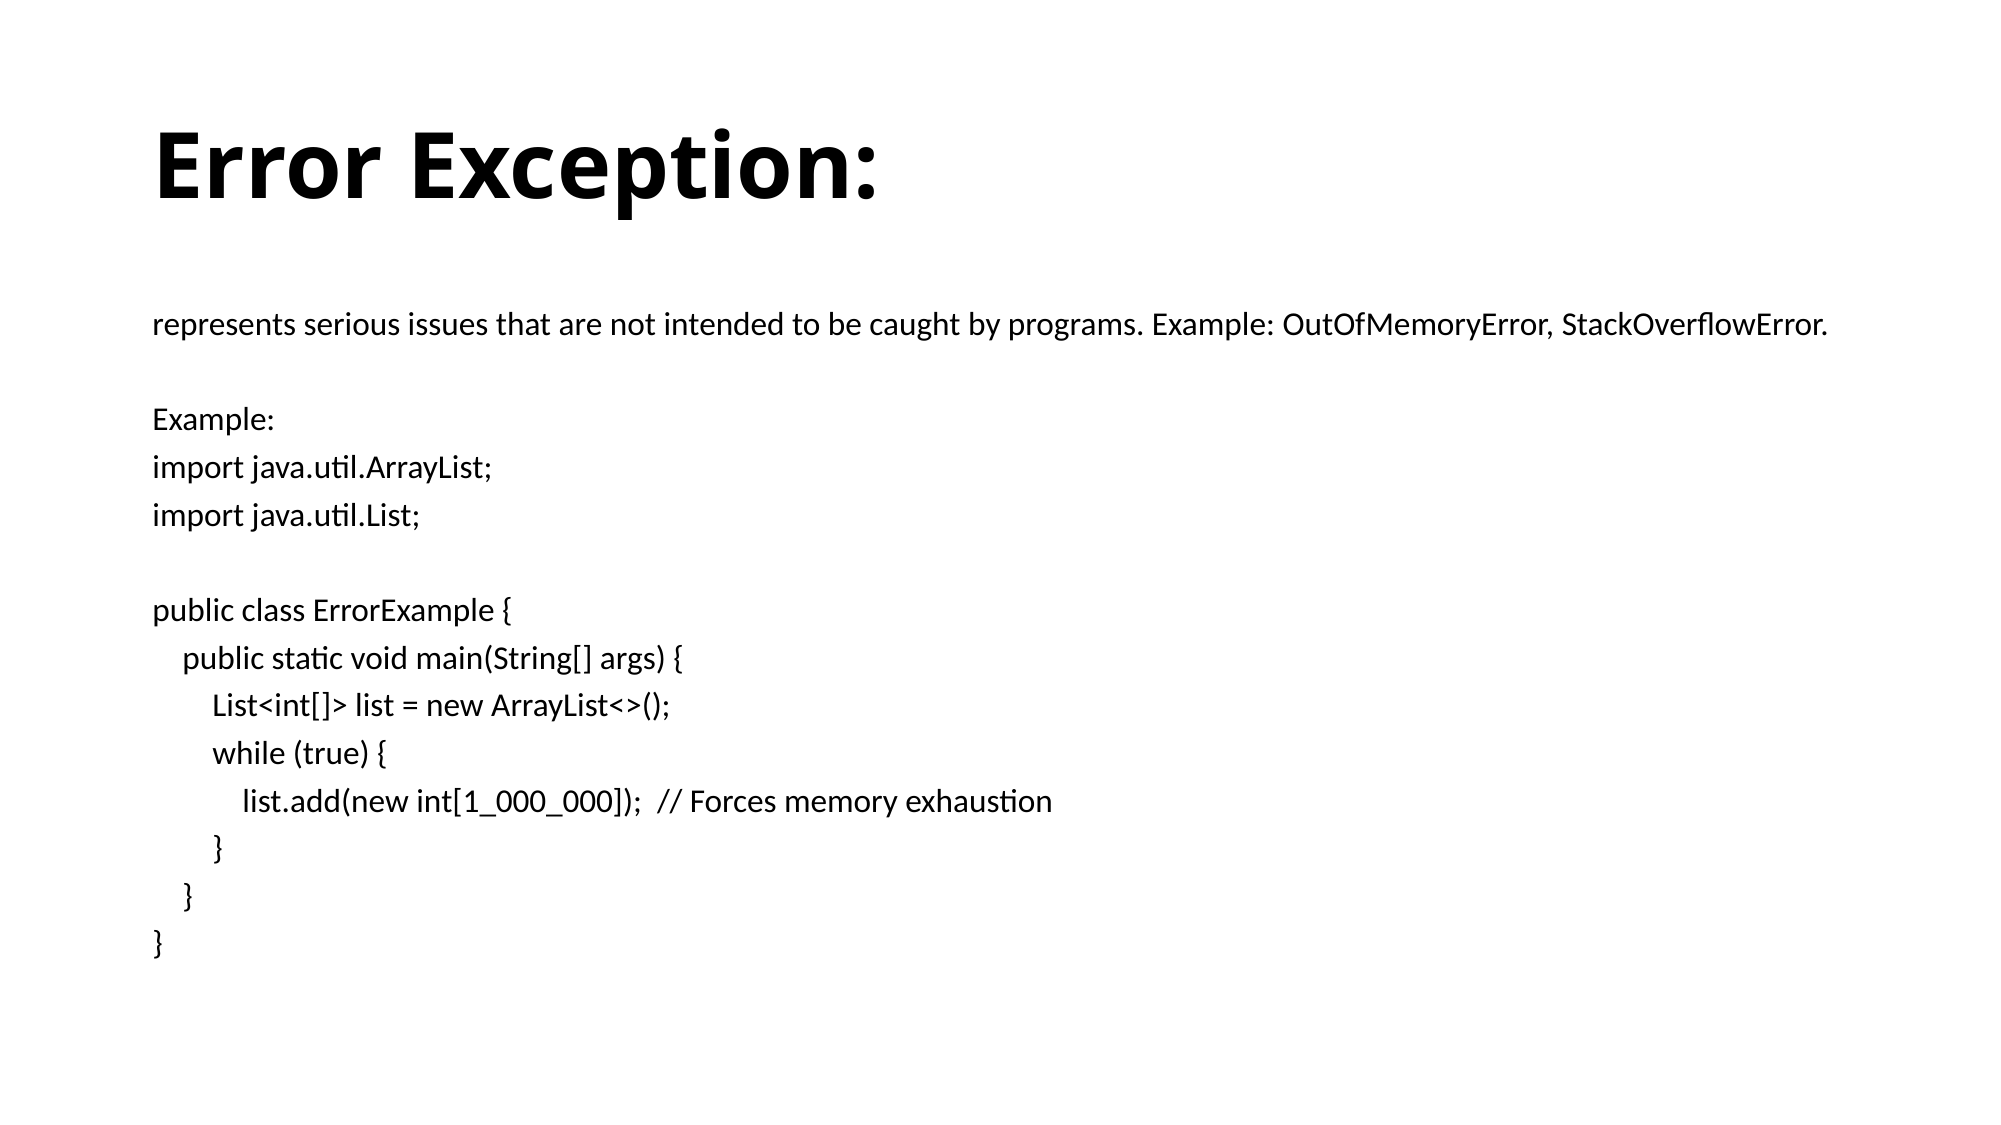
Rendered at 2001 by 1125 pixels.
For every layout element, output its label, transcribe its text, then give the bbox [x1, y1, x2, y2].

title Error Exception: [137, 59, 1863, 278]
list represents serious issues that are not intended to be caught by programs. Example: OutOfMemoryError, StackOverflowError. Example: import java.util.ArrayList; import java.util.List; public class ErrorExample { public static void main(String[] args) { List<int[]> list = new ArrayList<>(); while (true) { list.add(new int[1_000_000]); // Forces memory exhaustion } } } [137, 299, 1863, 1014]
